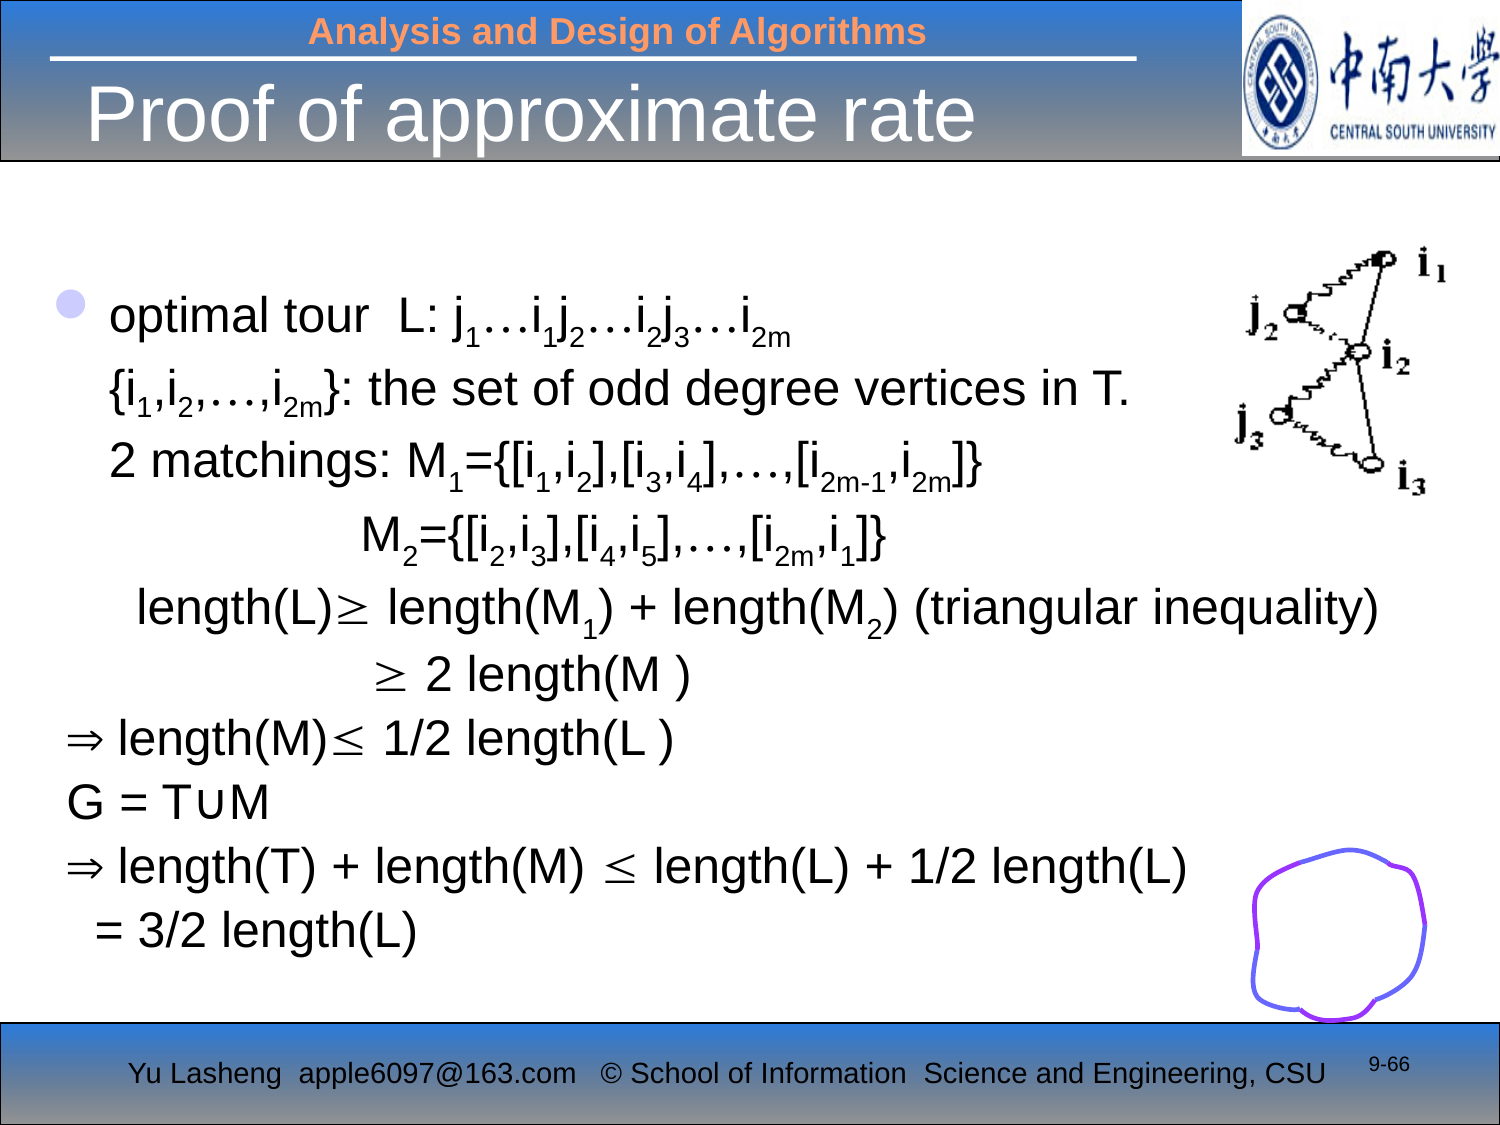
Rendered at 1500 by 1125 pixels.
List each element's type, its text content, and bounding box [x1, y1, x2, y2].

list optimal tour L: j1…i1j2…i2j3…i2m {i1,i2,…,i2m}: the set of odd degree vertices in T. 2 matchings: M1={[i1,i2],[i3,i4],…,[i2m-1,i2m]} M2={[i2,i3],[i4,i5],…,[i2m,i1]} length(L) length(M1) + length(M2) (triangular inequality)  2 length(M )  length(M) 1/2 length(L ) G = T∪M  length(T) + length(M)  length(L) + 1/2 length(L) = 3/2 length(L) [37, 274, 1432, 951]
text_box [1387, 862, 1425, 924]
slide_number 9-66 [1293, 1042, 1426, 1118]
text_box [1224, 237, 1452, 502]
text_box [1299, 999, 1375, 1021]
text_box [1375, 924, 1426, 1000]
text_box [1253, 949, 1301, 1010]
picture [1242, 0, 1500, 156]
title Proof of approximate rate [70, 58, 1243, 162]
text_box [1301, 849, 1388, 863]
text_box [1254, 862, 1301, 949]
